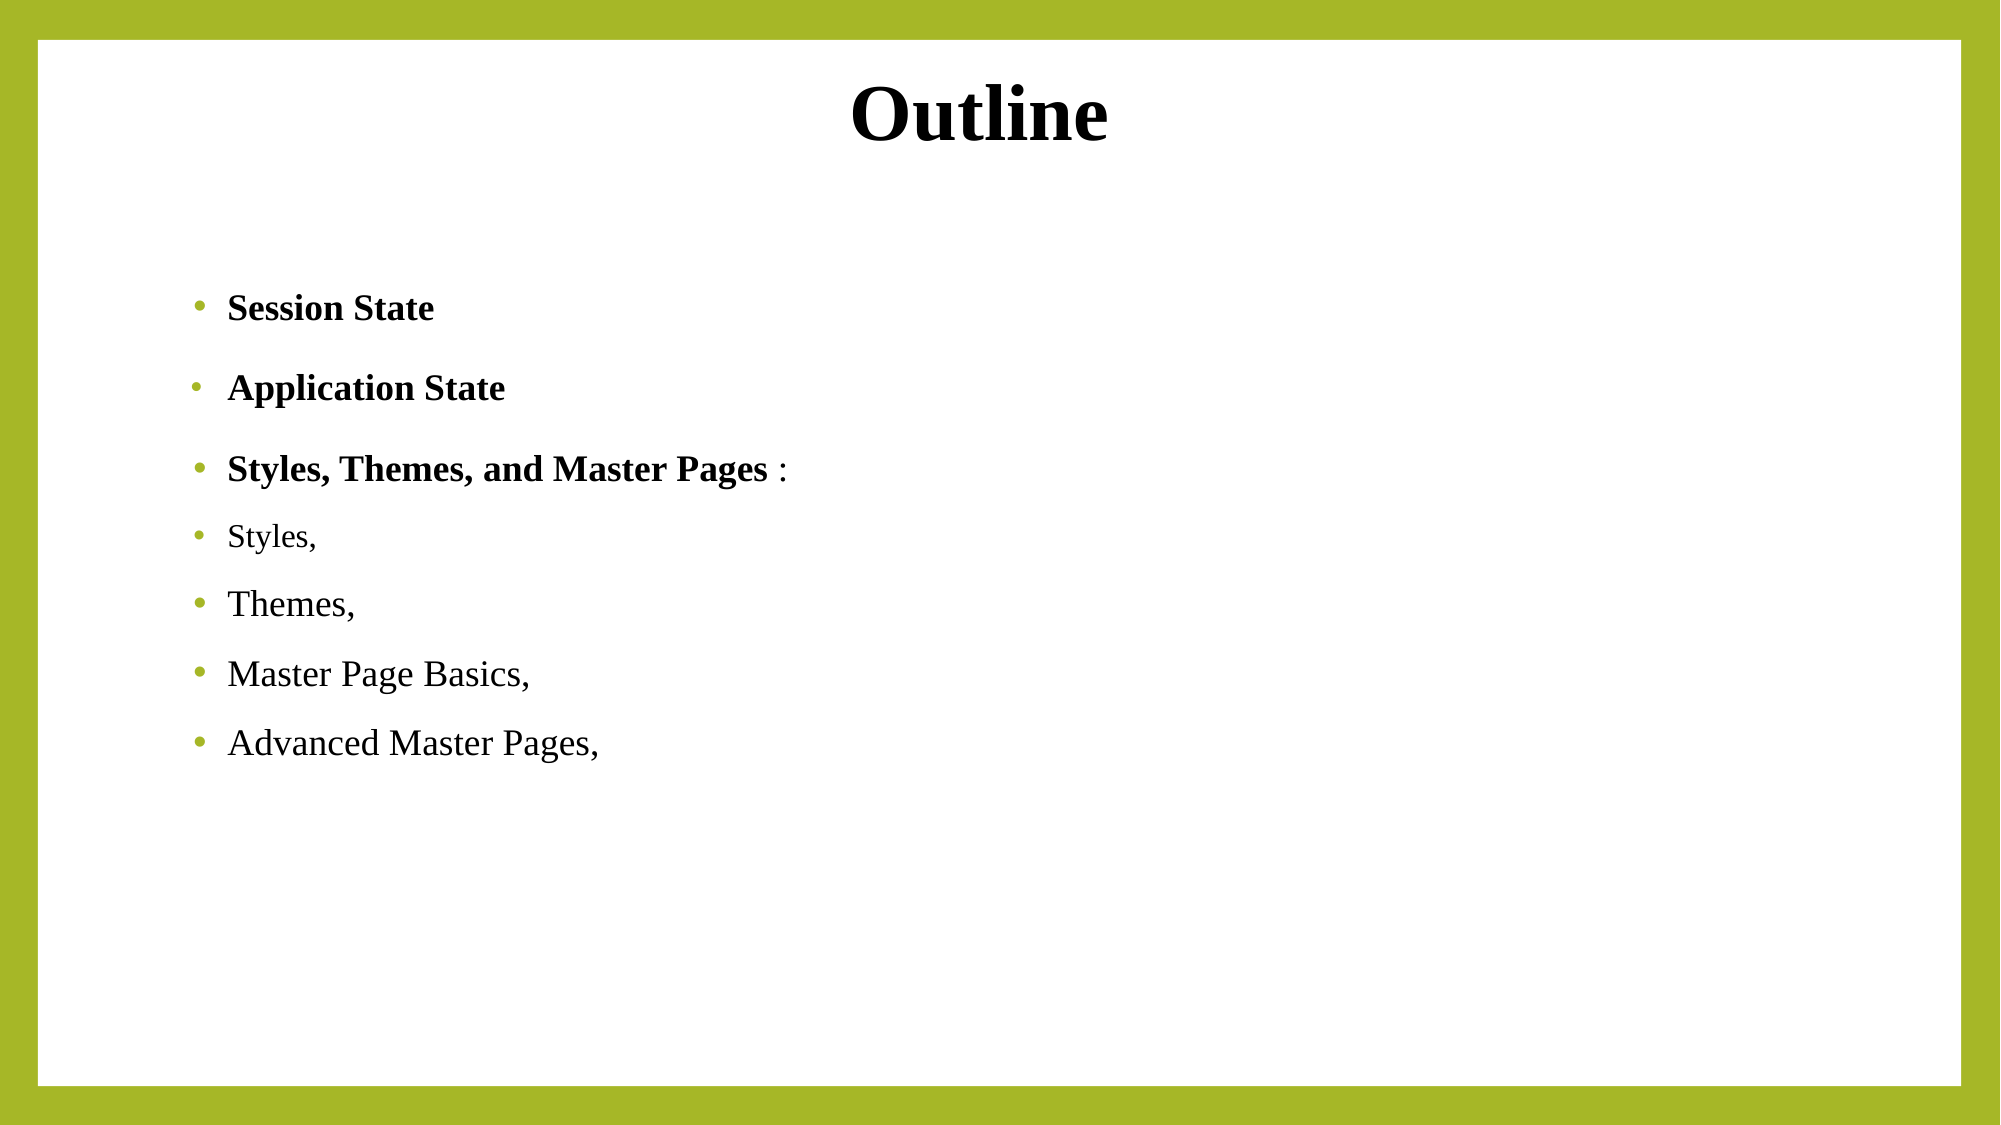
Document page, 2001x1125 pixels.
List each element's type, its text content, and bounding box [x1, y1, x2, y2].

title Outline [169, 62, 1790, 166]
list Session State Application State Styles, Themes, and Master Pages : Styles, Themes, Master Page Basics, Advanced Master Pages, [174, 280, 1795, 1000]
